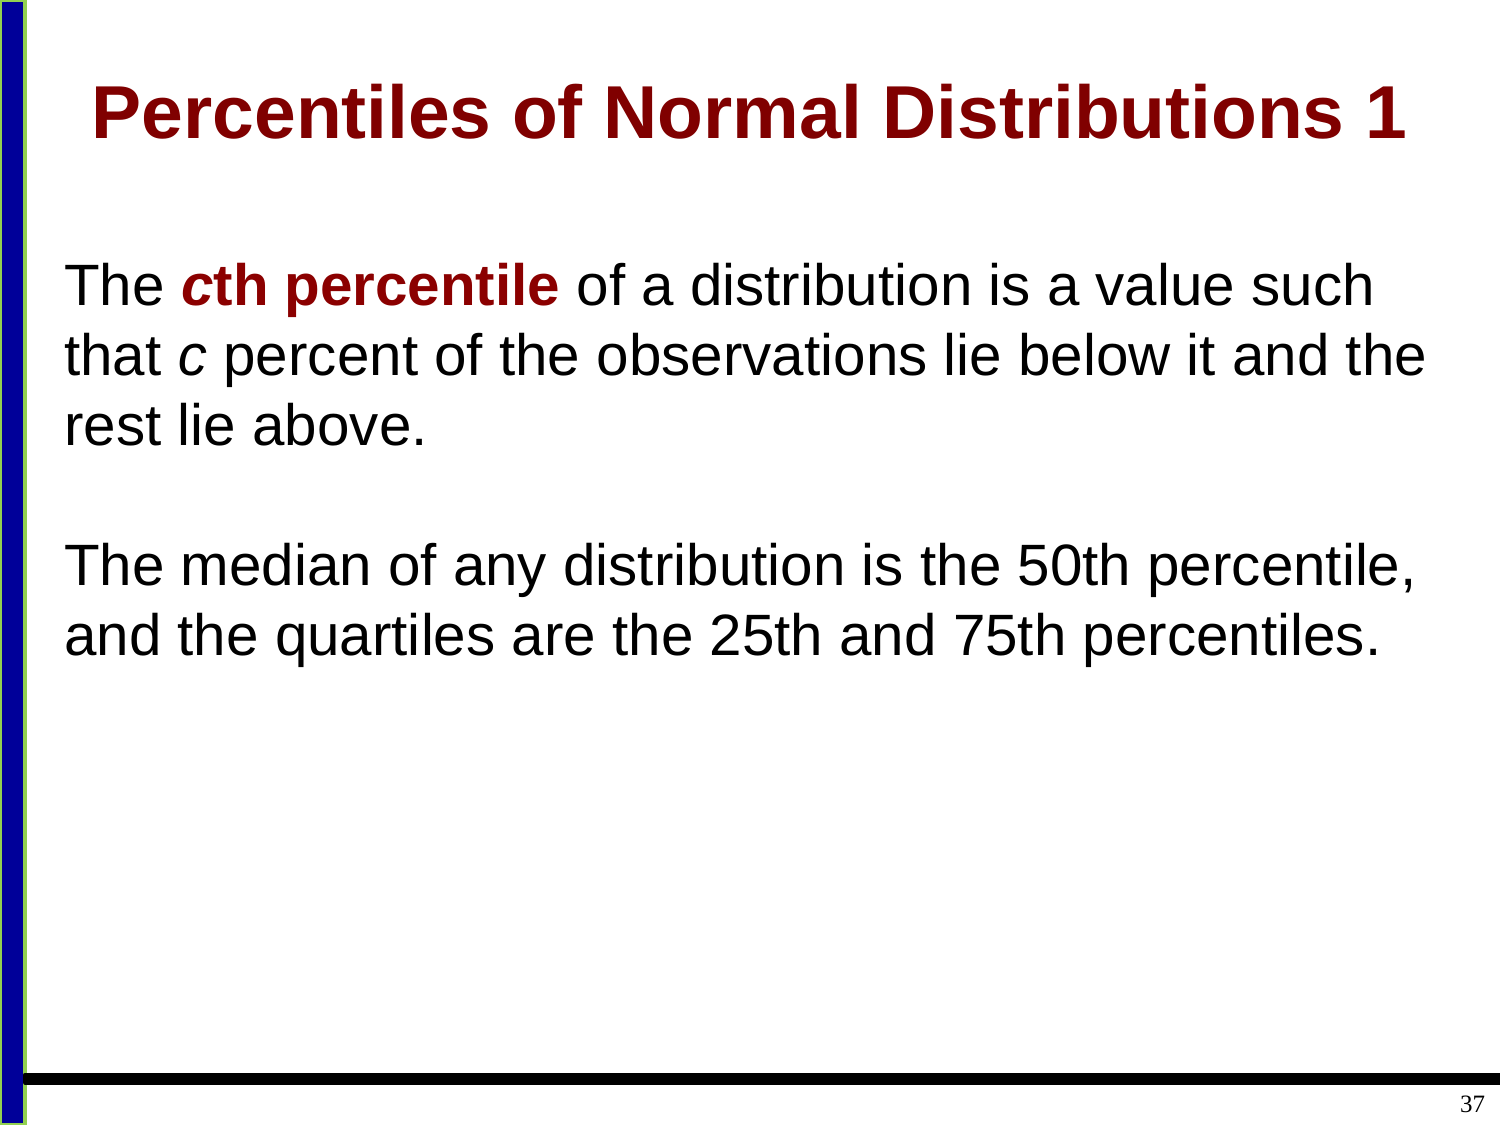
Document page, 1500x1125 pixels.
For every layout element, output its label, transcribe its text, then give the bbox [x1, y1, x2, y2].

title Percentiles of Normal Distributions 1 [74, 59, 1426, 239]
text_box The cth percentile of a distribution is a value such that c percent of the observations lie below it and the rest lie above. The median of any distribution is the 50th percentile, and the quartiles are the 25th and 75th percentiles. [49, 239, 1487, 745]
